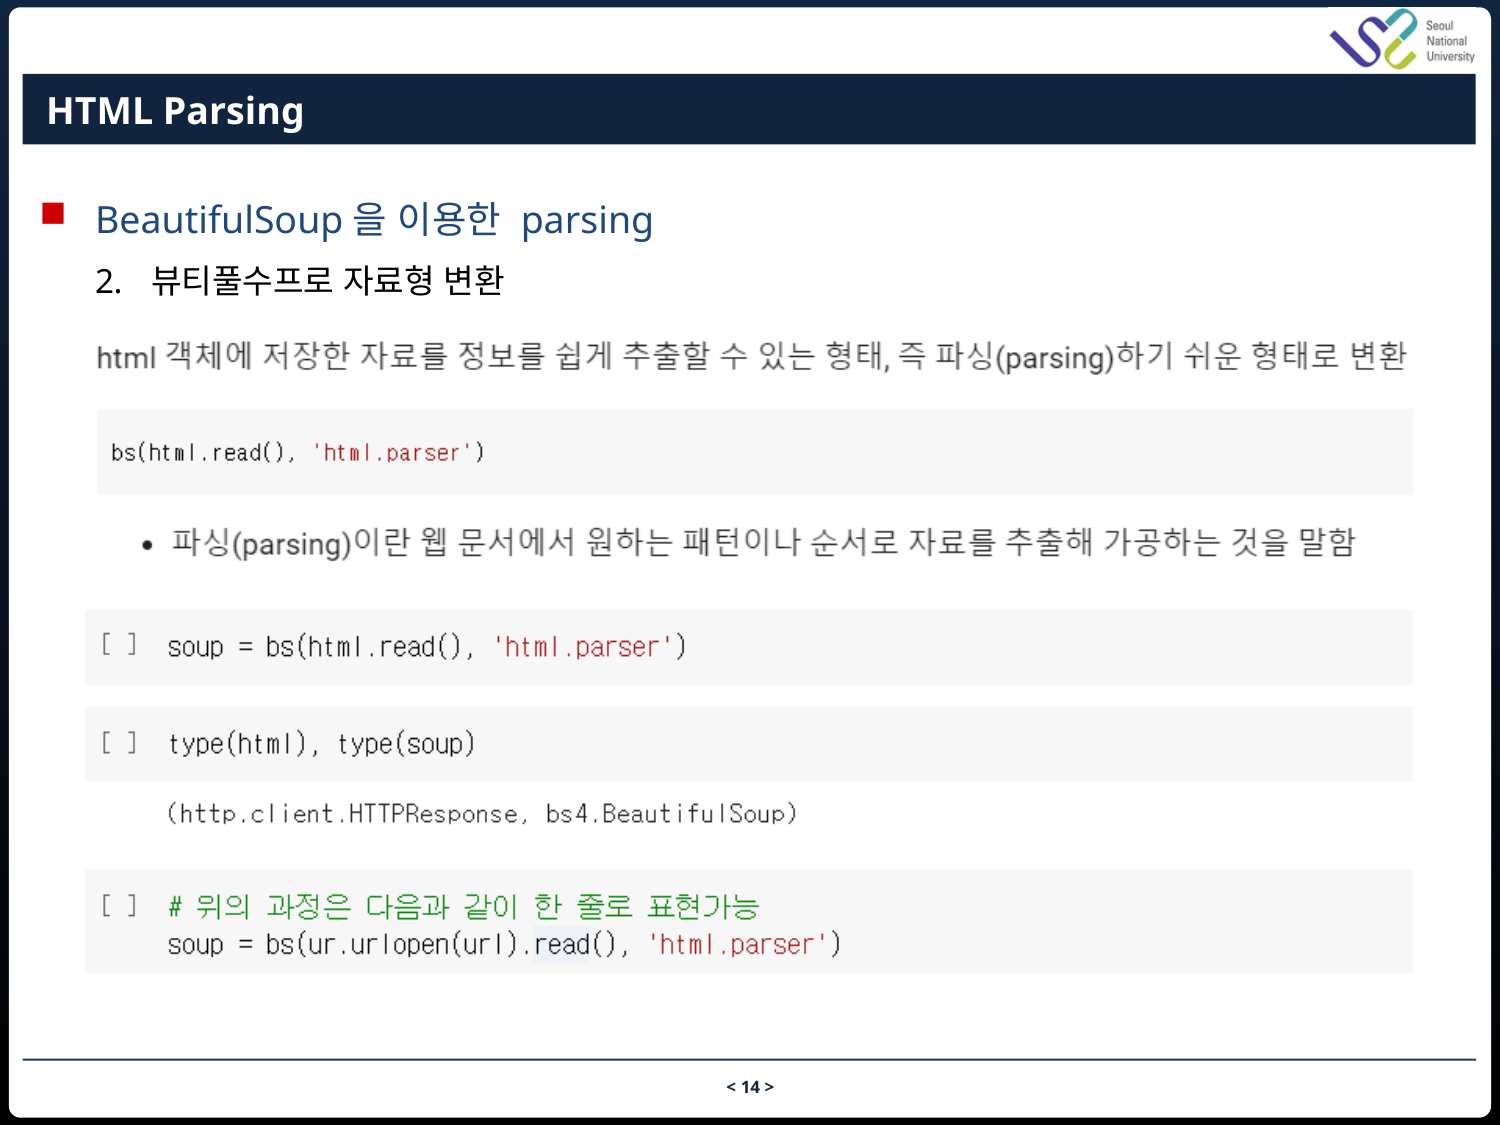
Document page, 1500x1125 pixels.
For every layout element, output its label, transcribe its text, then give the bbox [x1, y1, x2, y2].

picture [1328, 7, 1476, 70]
list BeautifulSoup을 이용한 parsing 뷰티풀수프로 자료형 변환 [38, 173, 1462, 306]
title HTML Parsing [22, 73, 1476, 145]
picture [85, 334, 1413, 973]
